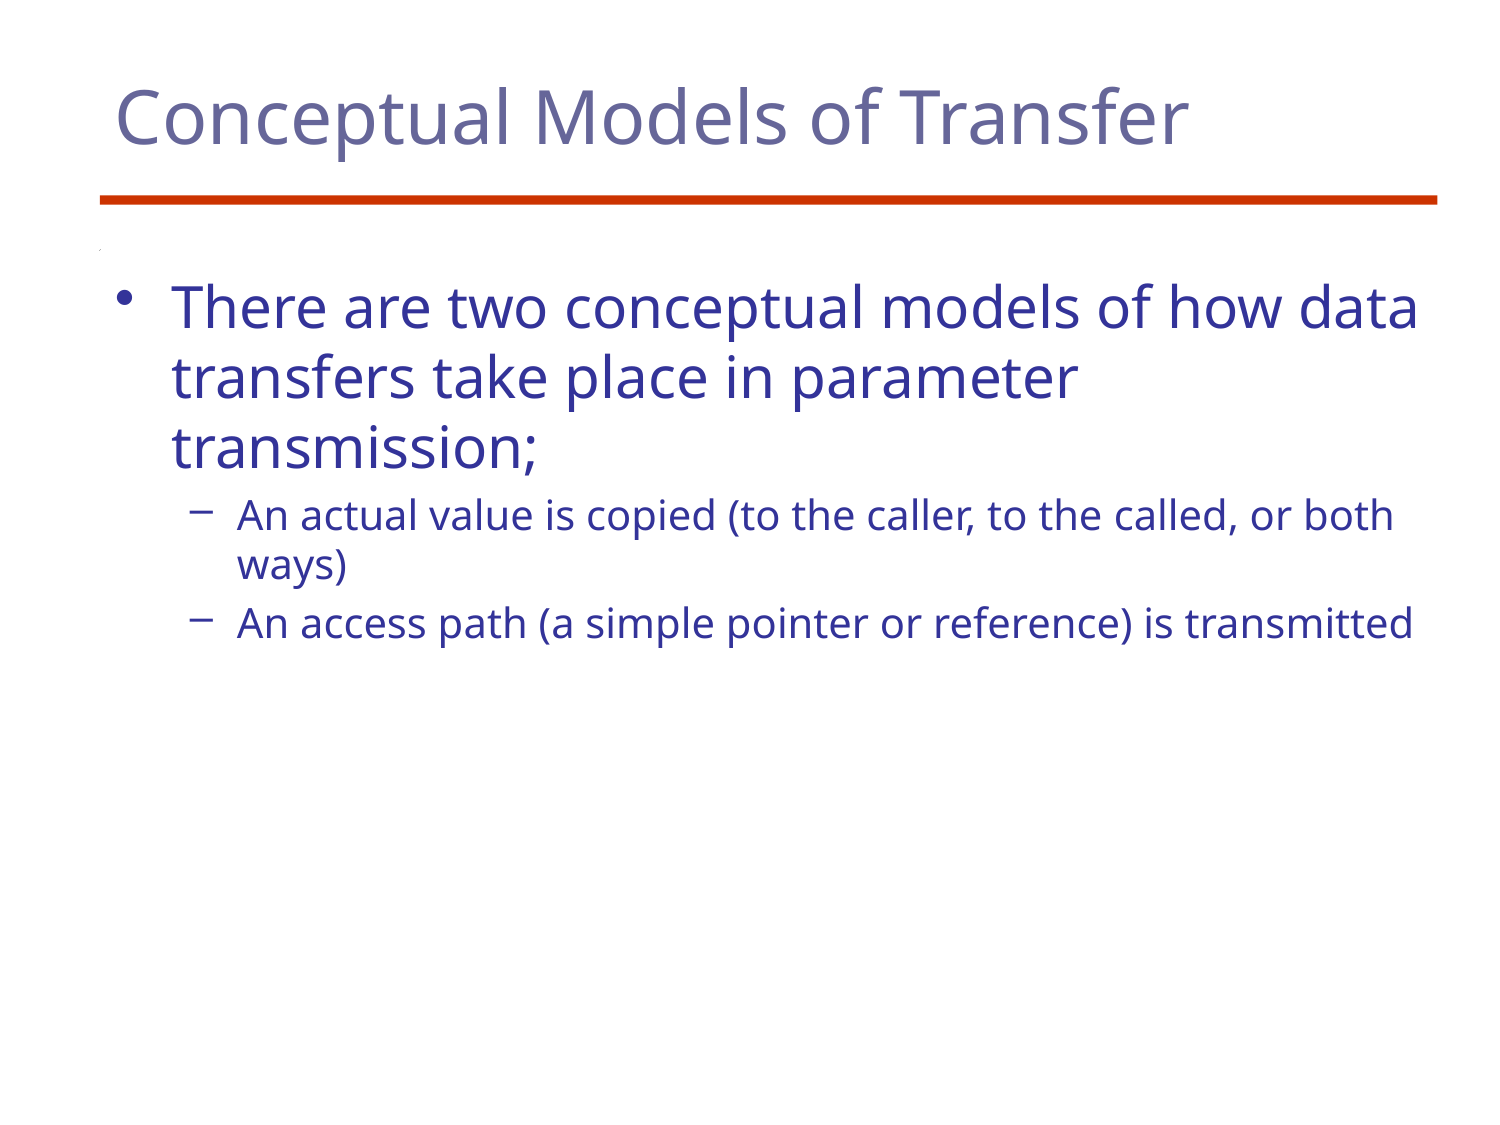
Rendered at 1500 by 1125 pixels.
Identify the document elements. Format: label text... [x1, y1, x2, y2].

list There are two conceptual models of how data transfers take place in parameter transmission; An actual value is copied (to the caller, to the called, or both ways) An access path (a simple pointer or reference) is transmitted [99, 262, 1438, 1013]
title Conceptual Models of Transfer [99, 62, 1438, 251]
